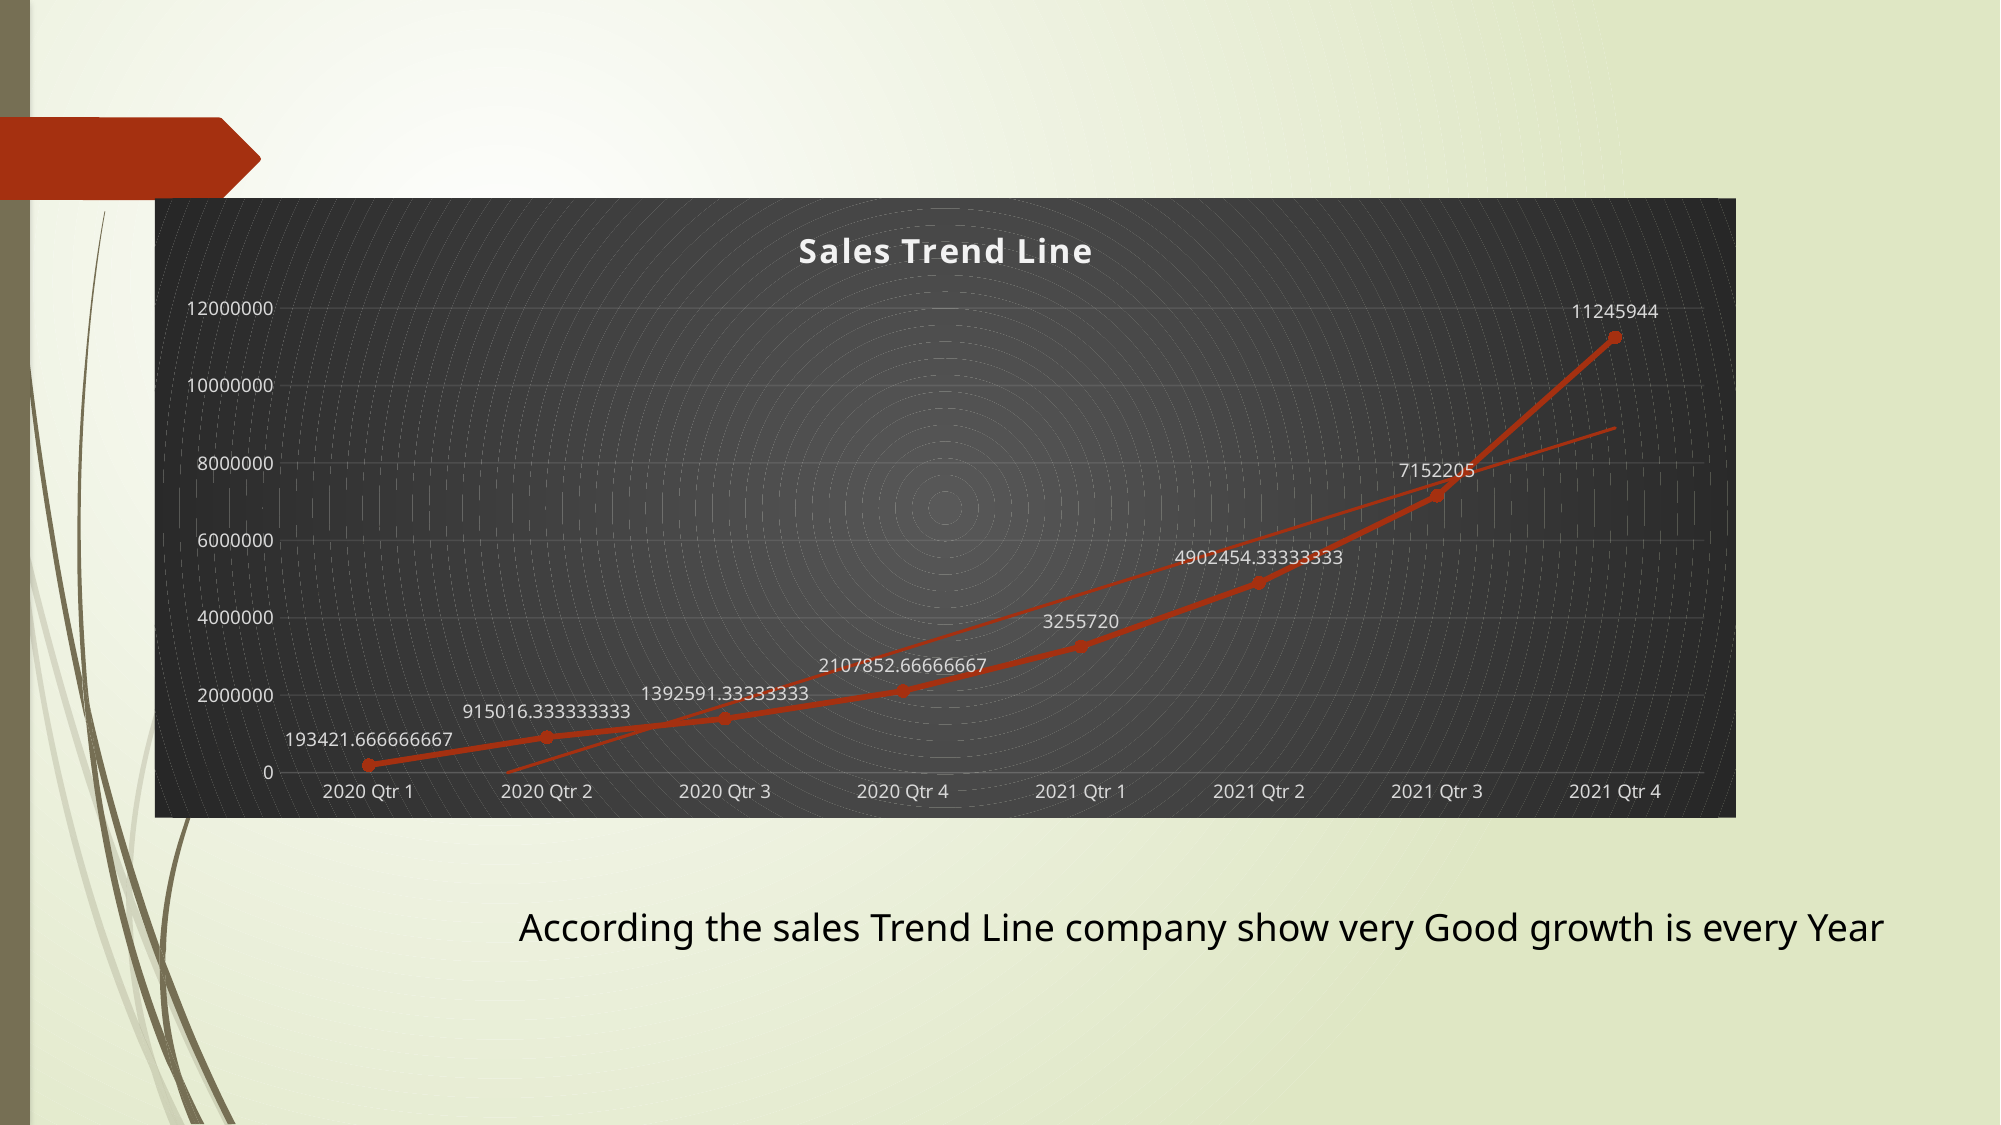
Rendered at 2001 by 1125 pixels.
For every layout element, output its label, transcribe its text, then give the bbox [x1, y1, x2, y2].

chart [154, 198, 1737, 818]
text_box According the sales Trend Line company show very Good growth is every Year [503, 896, 1901, 957]
